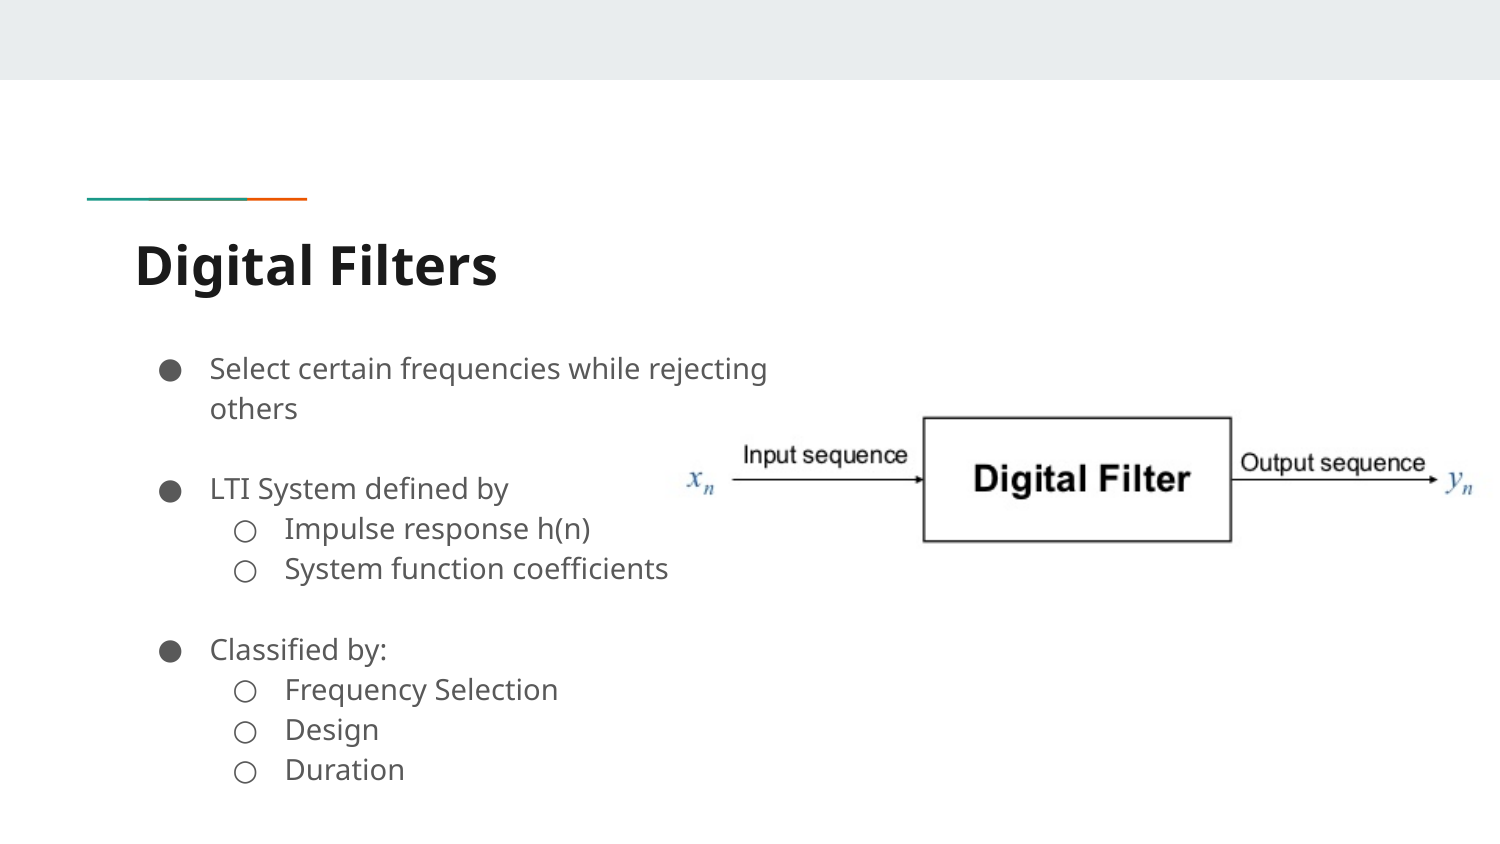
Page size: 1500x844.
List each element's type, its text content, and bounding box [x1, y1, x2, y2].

title Digital Filters [119, 216, 1381, 305]
list Select certain frequencies while rejecting others LTI System defined by Impulse response h(n) System function coefficients Classified by: Frequency Selection Design Duration [119, 329, 849, 820]
picture [646, 355, 1500, 597]
